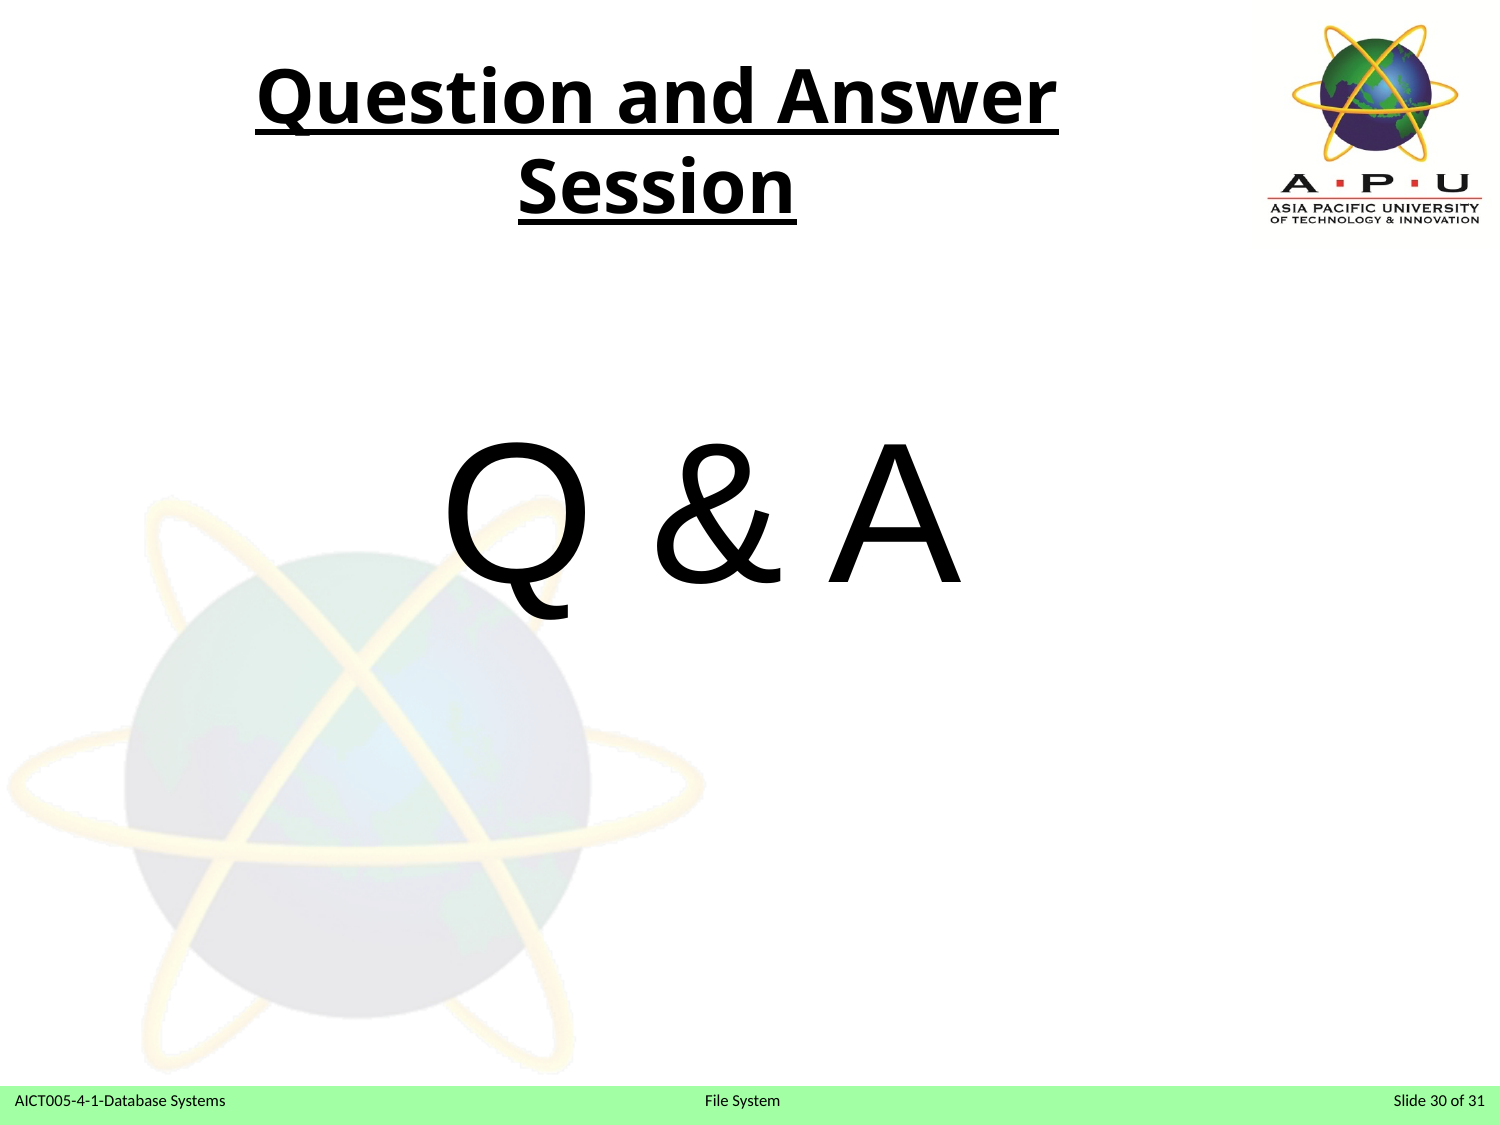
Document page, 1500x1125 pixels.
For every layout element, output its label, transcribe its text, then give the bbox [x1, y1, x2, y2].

text_box Q & A [424, 374, 1240, 630]
title Question and Answer Session [97, 37, 1218, 241]
picture [1251, 0, 1500, 249]
